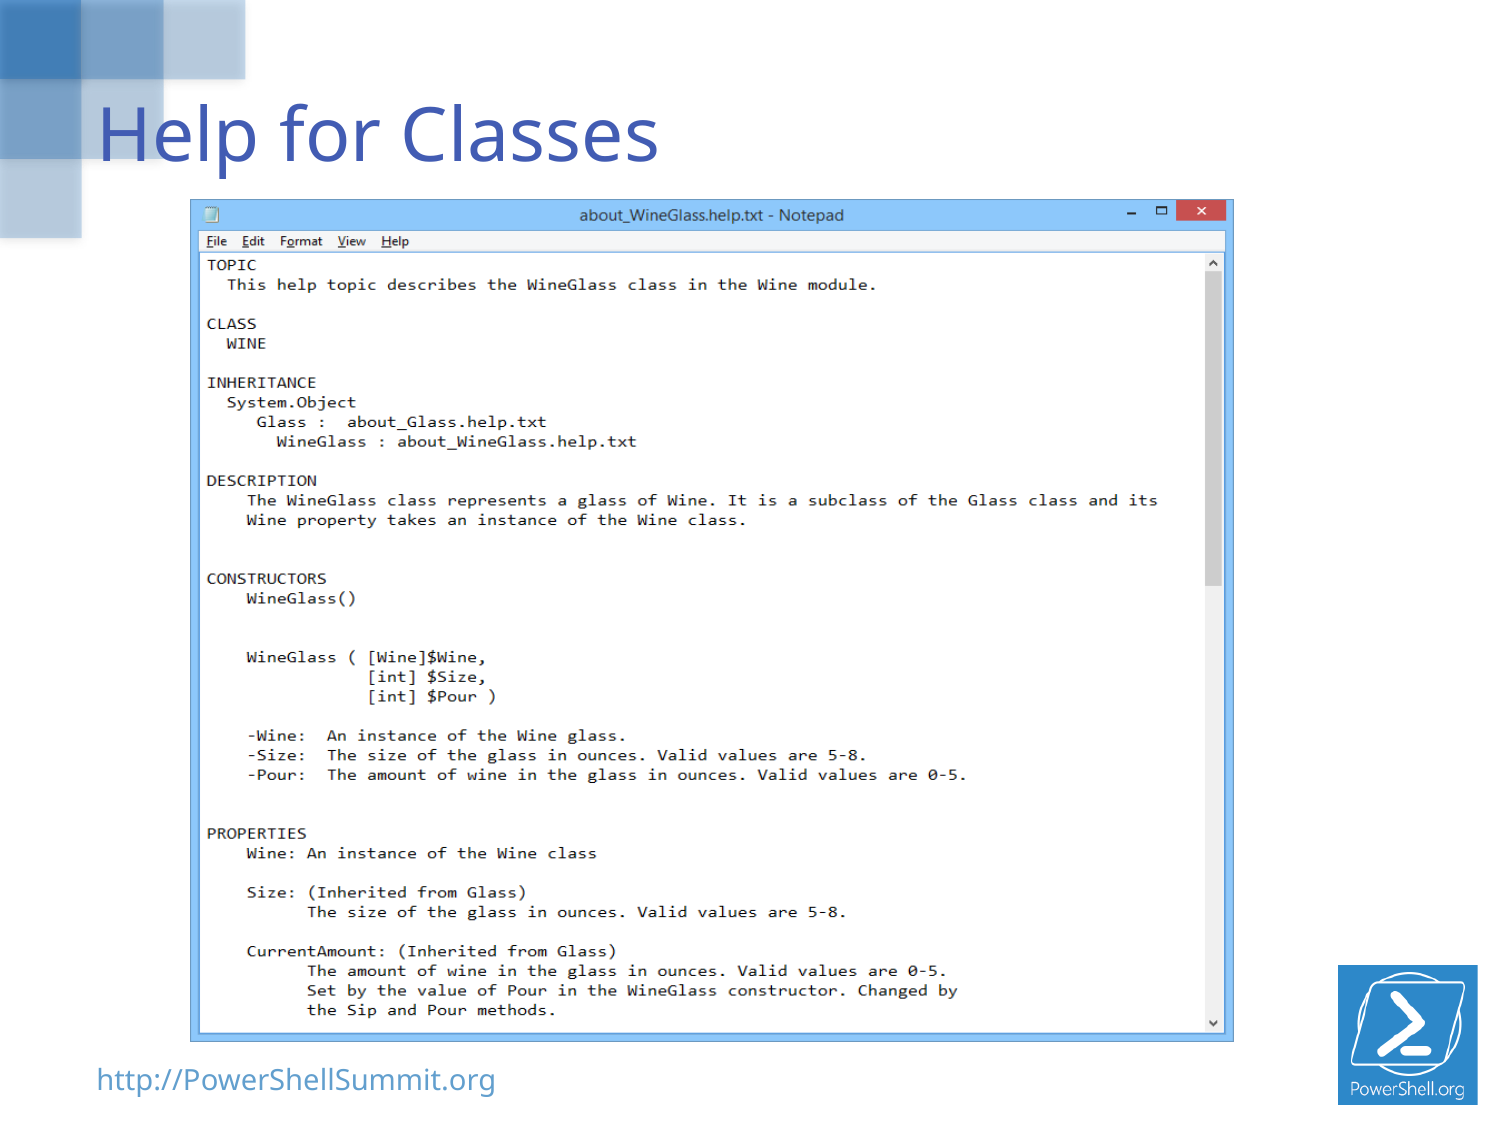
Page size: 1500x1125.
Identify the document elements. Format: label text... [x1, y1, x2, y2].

picture [1338, 965, 1478, 1105]
title Help for Classes [81, 79, 1322, 263]
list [189, 199, 1234, 1042]
